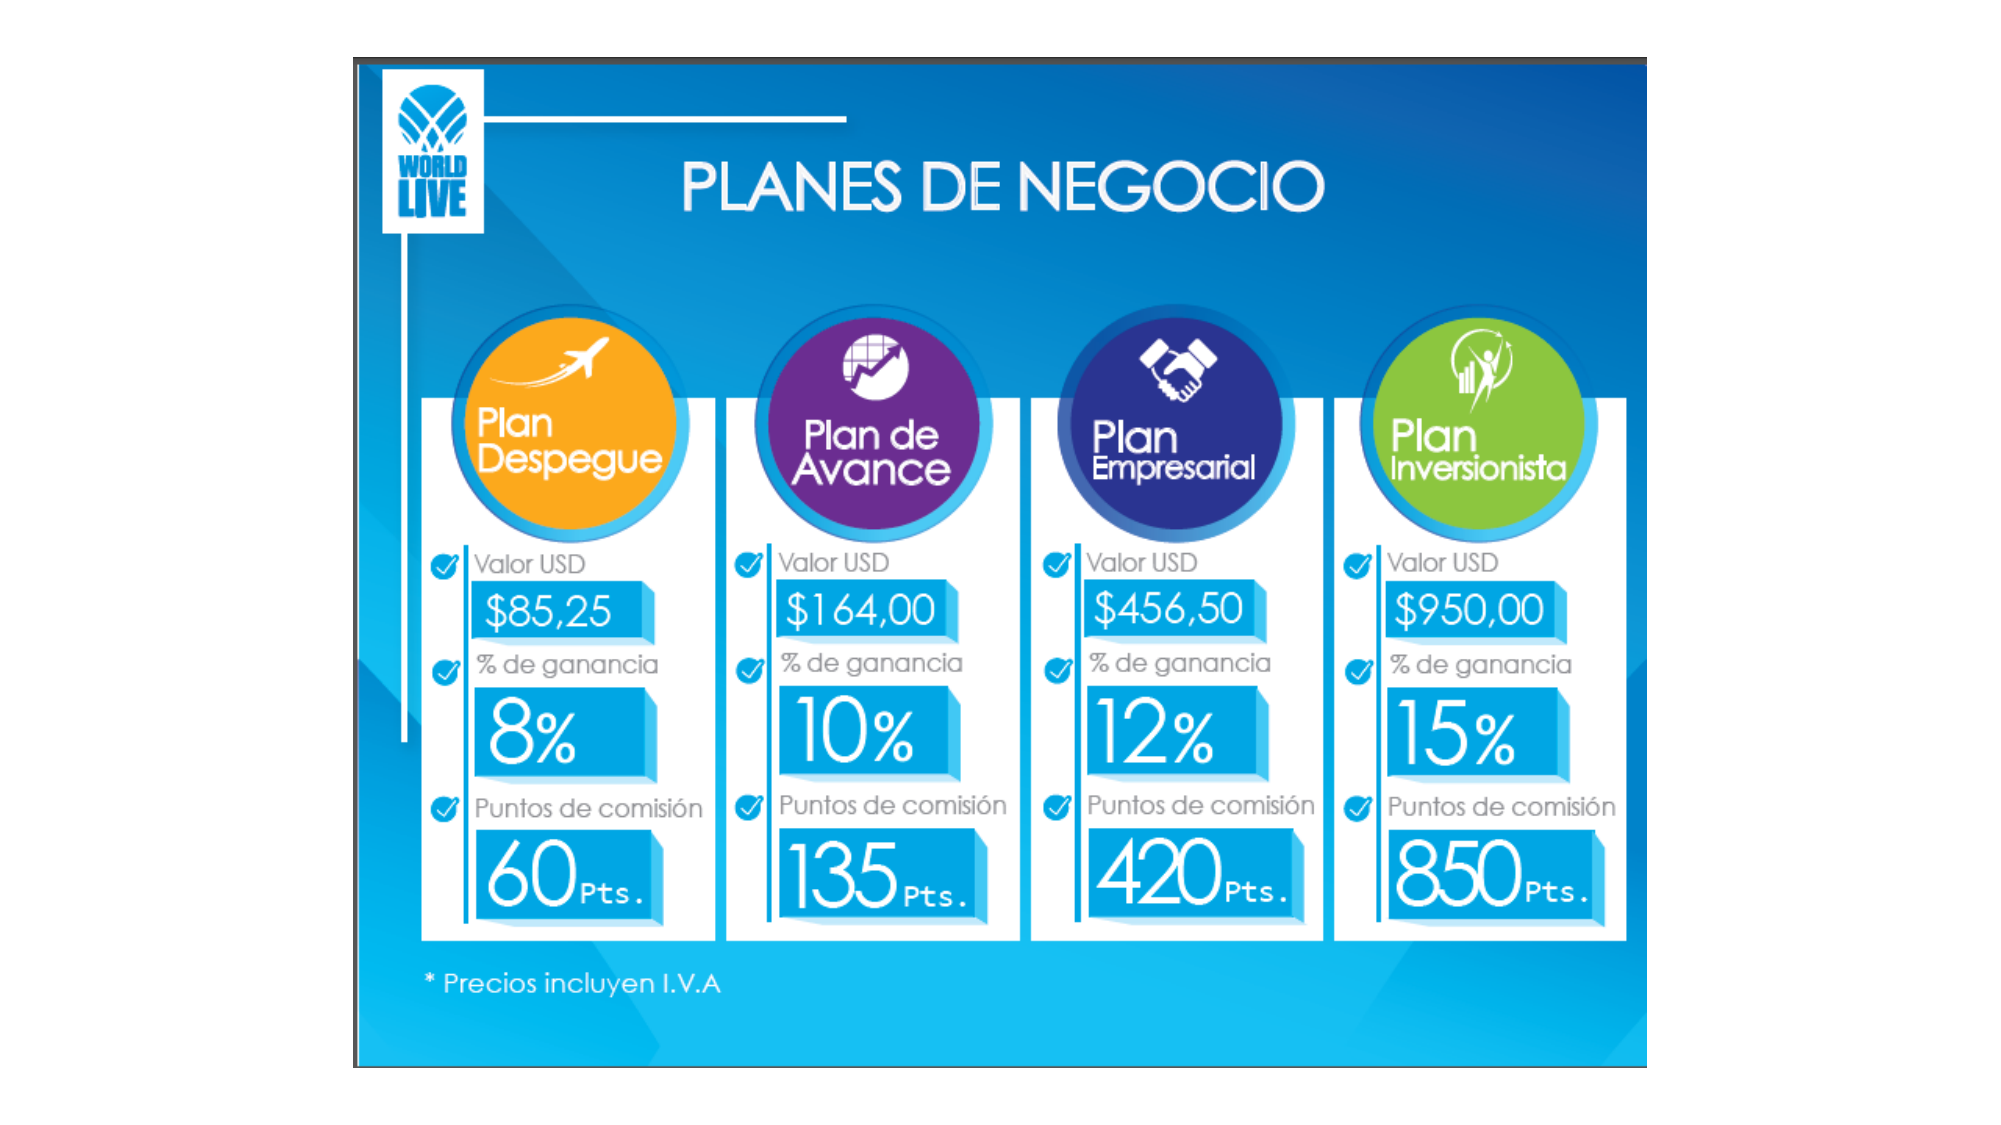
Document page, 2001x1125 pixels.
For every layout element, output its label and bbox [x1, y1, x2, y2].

picture [353, 57, 1647, 1068]
